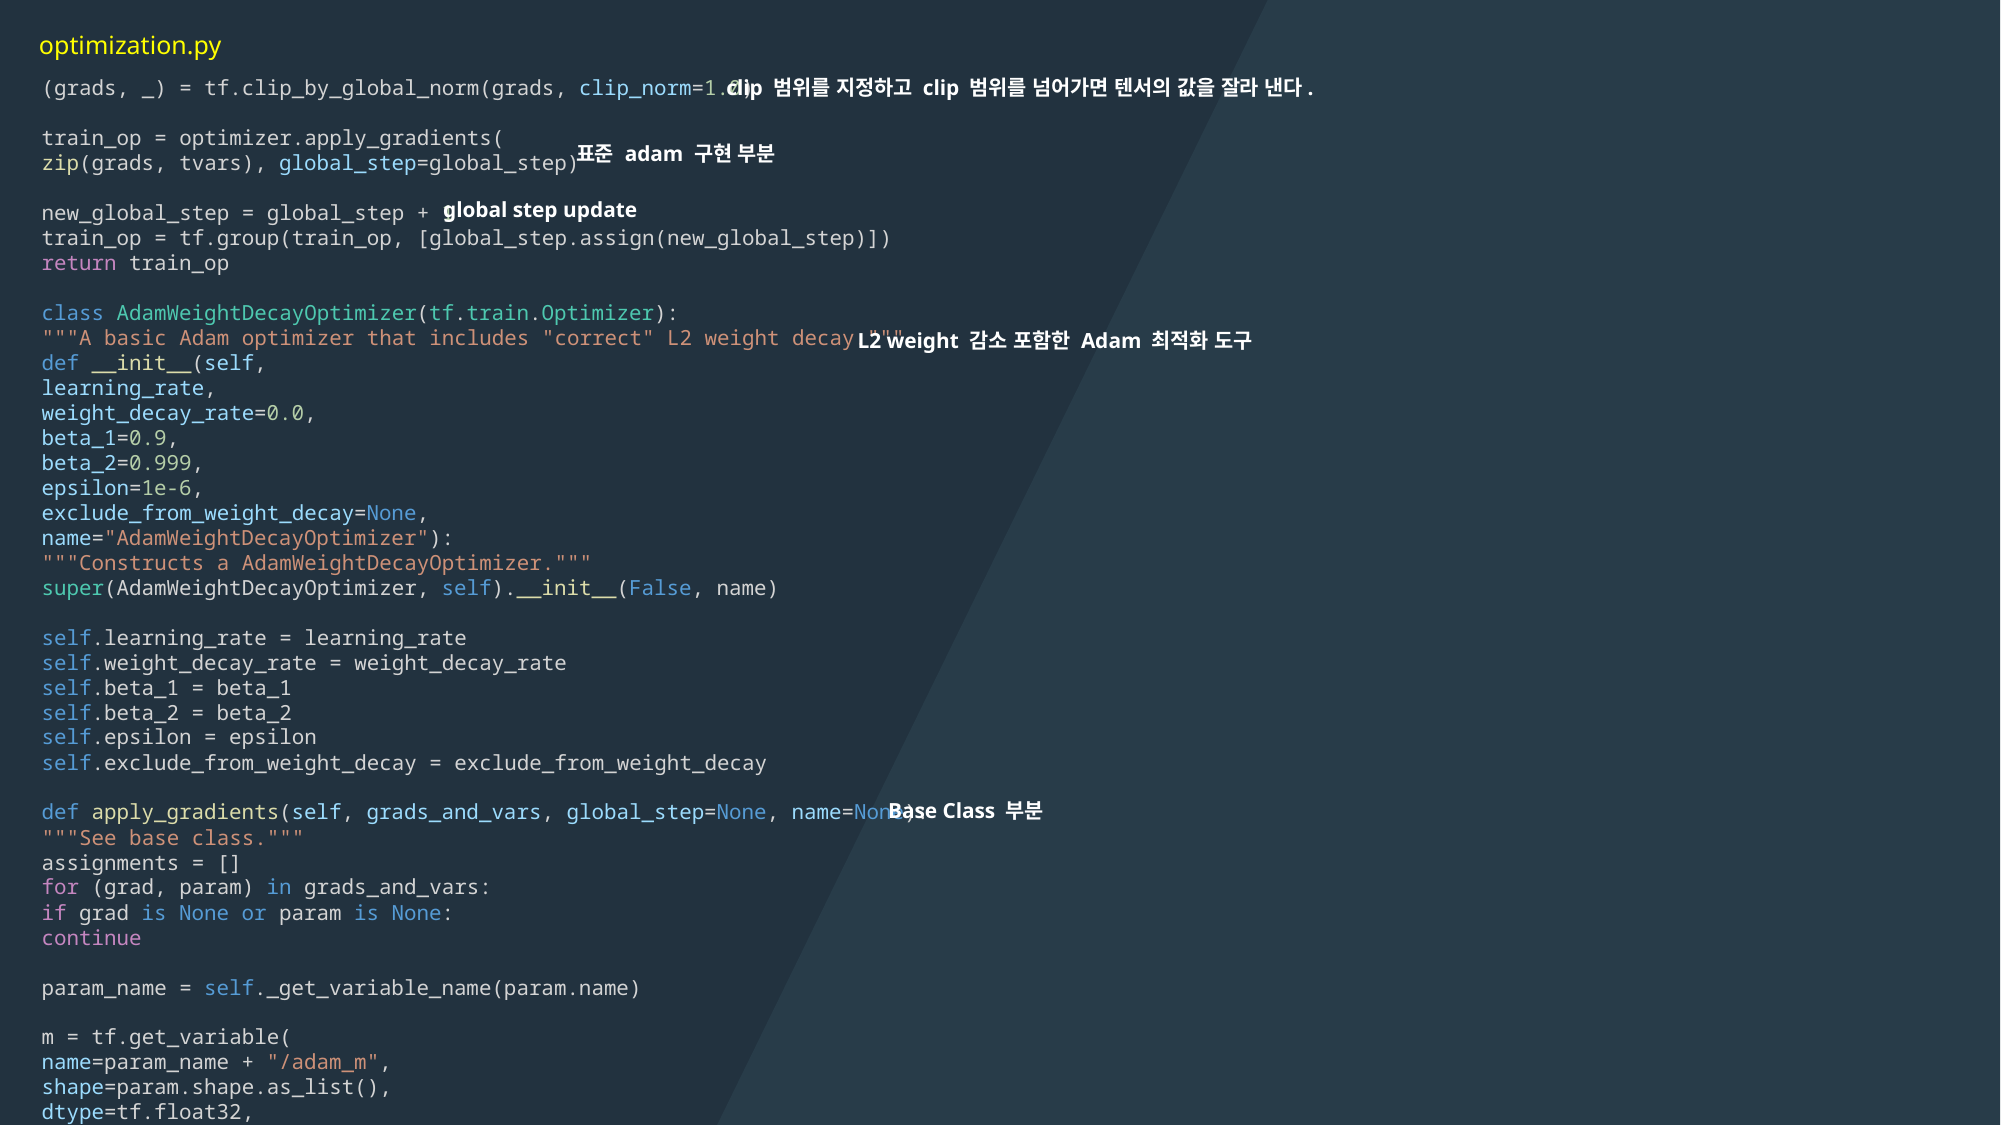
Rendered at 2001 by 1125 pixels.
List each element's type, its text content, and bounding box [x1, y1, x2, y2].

text_box optimization.py [24, 21, 237, 67]
text_box L2 weight 감소 포함한 Adam 최적화 도구 [843, 320, 1306, 361]
text_box Base Class 부분 [873, 789, 1070, 830]
text_box (grads, _) = tf.clip_by_global_norm(grads, clip_norm=1.0) train_op = optimizer.apply_gradients( zip(grads, tvars), global_step=global_step) new_global_step = global_step + 1 train_op = tf.group(train_op, [global_step.assign(new_global_step)]) return train_op class AdamWeightDecayOptimizer(tf.train.Optimizer): """A basic Adam optimizer that includes "correct" L2 weight decay.""" def __init__(self, learning_rate, weight_decay_rate=0.0, beta_1=0.9, beta_2=0.999, epsilon=1e-6, exclude_from_weight_decay=None, name="AdamWeightDecayOptimizer"): """Constructs a AdamWeightDecayOptimizer.""" super(AdamWeightDecayOptimizer, self).__init__(False, name) self.learning_rate = learning_rate self.weight_decay_rate = weight_decay_rate self.beta_1 = beta_1 self.beta_2 = beta_2 self.epsilon = epsilon self.exclude_from_weight_decay = exclude_from_weight_decay def apply_gradients(self, grads_and_vars, global_step=None, name=None): """See base class.""" assignments = [] for (grad, param) in grads_and_vars: if grad is None or param is None: continue param_name = self._get_variable_name(param.name) m = tf.get_variable( name=param_name + "/adam_m", shape=param.shape.as_list(), dtype=tf.float32, trainable=False, initializer=tf.zeros_initializer()) v = tf.get_variable( name=param_name + "/adam_v", shape=param.shape.as_list(), dtype=tf.float32, trainable=False, initializer=tf.zeros_initializer()) # Standard Adam update. next_m = ( tf.multiply(self.beta_1, m) + tf.multiply(1.0 - self.beta_1, grad)) next_v = ( tf.multiply(self.beta_2, v) + tf.multiply(1.0 - self.beta_2, tf.square(grad))) update = next_m / (tf.sqrt(next_v) + self.epsilon) # 수식 정리 # Just adding the square of the weights to the loss function is *not* # the correct way of using L2 regularization/weight decay with Adam, # since that will interact with the m and v parameters in strange ways. # # Instead we want ot decay the weights in a manner that doesn't interact # with the m/v parameters. This is equivalent to adding the square # of the weights to the loss with plain (non-momentum) SGD. # m , v 매개 변수에 영향을 주지 않고 가중치를 감소 시키길 원합니다. # 이것은 SGD로 손실에 가중치의 제곱을 더하는 것과 같습니다. if self._do_use_weight_decay(param_name): update += self.weight_decay_rate * param # weight_decay_rate * param 정리 update_with_lr = self.learning_rate * update # learning_rate * update update_with_lr영향을 주고 있다. next_param = param - update_with_lr # param - update_with_lr 하여 nex_param을 찾는다. assignments.extend( # 리스트에 넣는과정 [param.assign(next_param), m.assign(next_m), v.assign(next_v)]) return tf.group(*assignments, name=name) def _do_use_weight_decay(self, param_name): """Whether to use L2 weight decay for `param_name`.""" # L2 사용 여부 if not self.weight_decay_rate: return False if self.exclude_from_weight_decay: for r in self.exclude_from_weight_decay: if re.search(r, param_name) is not None: return False return True def _get_variable_name(self, param_name): """Get the variable name from the tensor name.""" # 변수 이름 가져오기 m = re.match("^(.*):\\d+$", param_name) if m is not None: param_name = m.group(1) # 첫번째 그룹을 여기로 가져온다. 그리고 그 값 전달 return param_name [26, 67, 1027, 1125]
text_box 표준 adam 구현 부분 [561, 132, 804, 173]
text_box clip 범위를 지정하고 clip 범위를 넘어가면 텐서의 값을 잘라 낸다. [711, 67, 1462, 108]
text_box global step update [428, 188, 671, 229]
